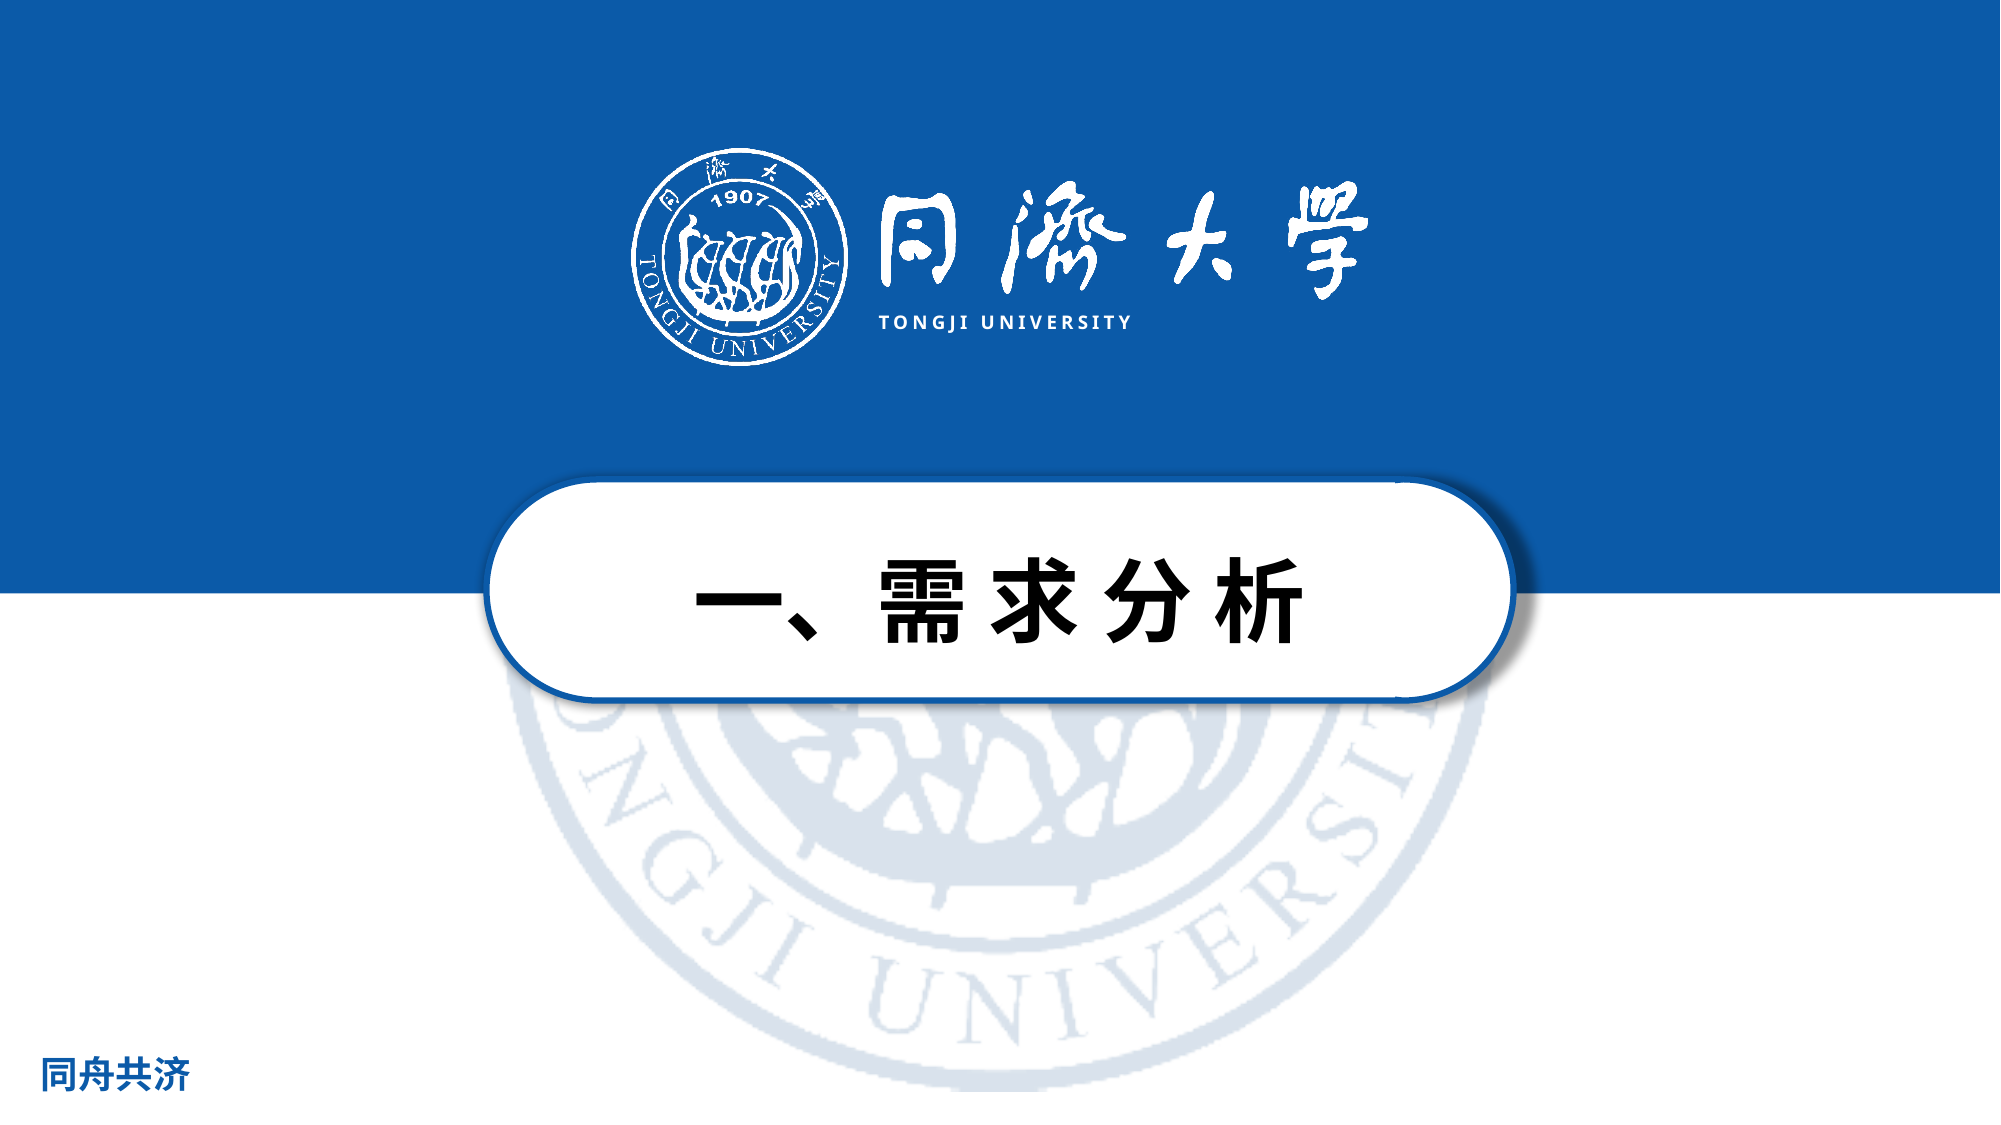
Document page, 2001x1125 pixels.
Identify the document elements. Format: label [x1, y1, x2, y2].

picture [501, 95, 1499, 1092]
text_box [0, 0, 2000, 594]
text_box [1499, 533, 1515, 647]
text_box [485, 533, 501, 647]
text_box [631, 148, 1369, 366]
